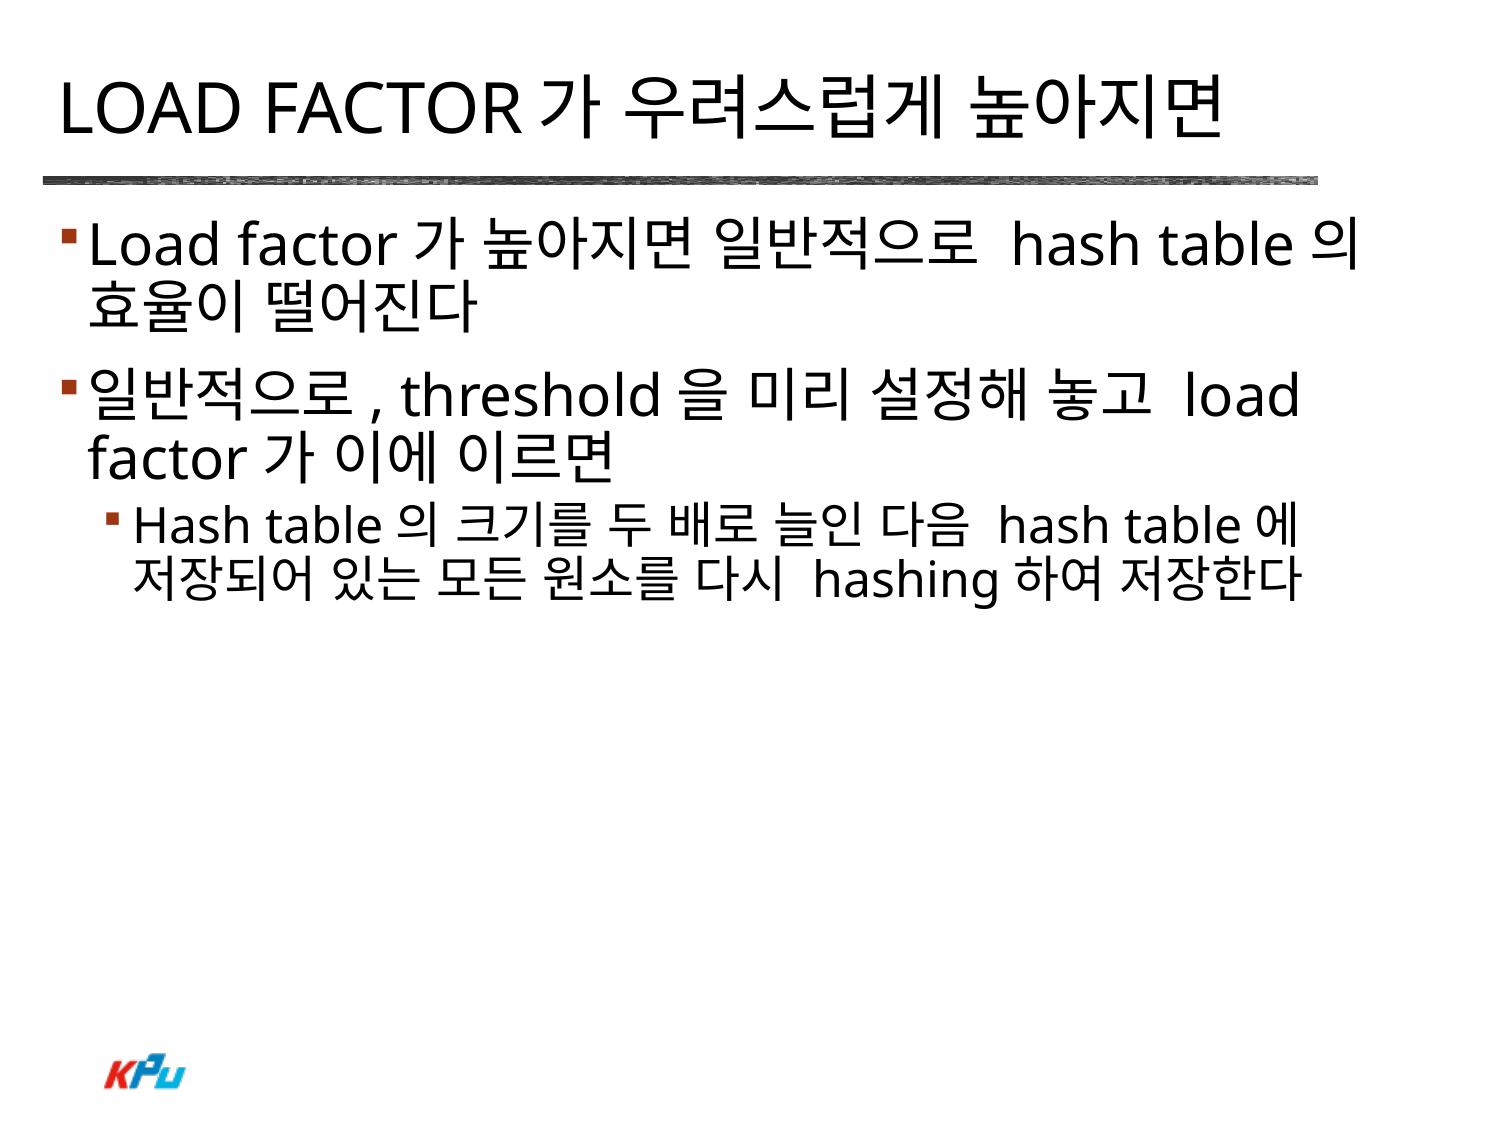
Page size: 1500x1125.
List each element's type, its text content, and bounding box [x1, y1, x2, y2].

list Load factor가 높아지면 일반적으로 hash table의 효율이 떨어진다 일반적으로, threshold을 미리 설정해 놓고 load factor가 이에 이르면 Hash table의 크기를 두 배로 늘인 다음 hash table에 저장되어 있는 모든 원소를 다시 hashing하여 저장한다 [42, 207, 1458, 1013]
title Load Factor가 우려스럽게 높아지면 [42, 39, 1458, 182]
picture [92, 1030, 191, 1120]
